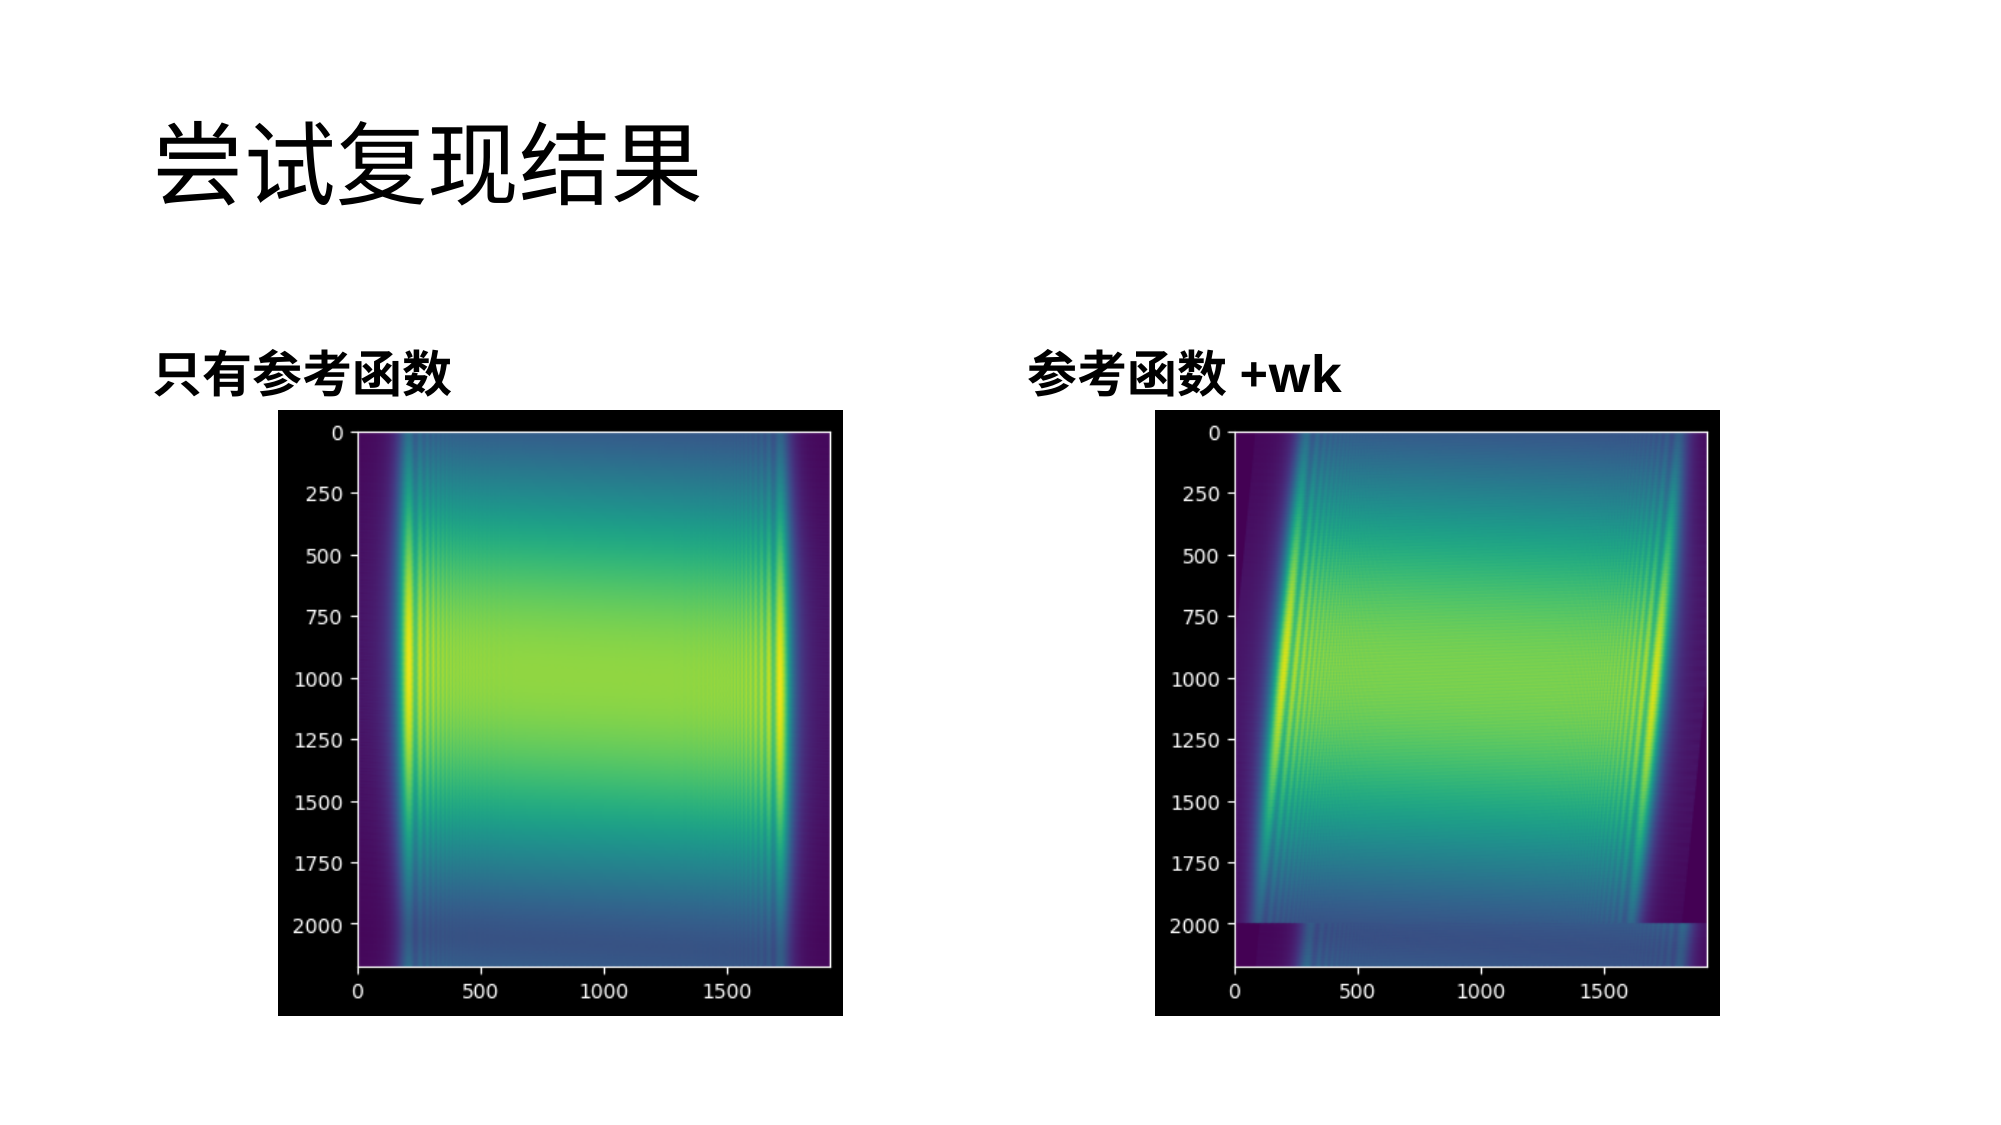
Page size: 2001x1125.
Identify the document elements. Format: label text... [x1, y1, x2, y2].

title 尝试复现结果 [137, 59, 1863, 278]
list 只有参考函数 [137, 275, 984, 411]
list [1155, 410, 1720, 1016]
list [278, 410, 843, 1016]
list 参考函数+wk [1012, 275, 1863, 411]
